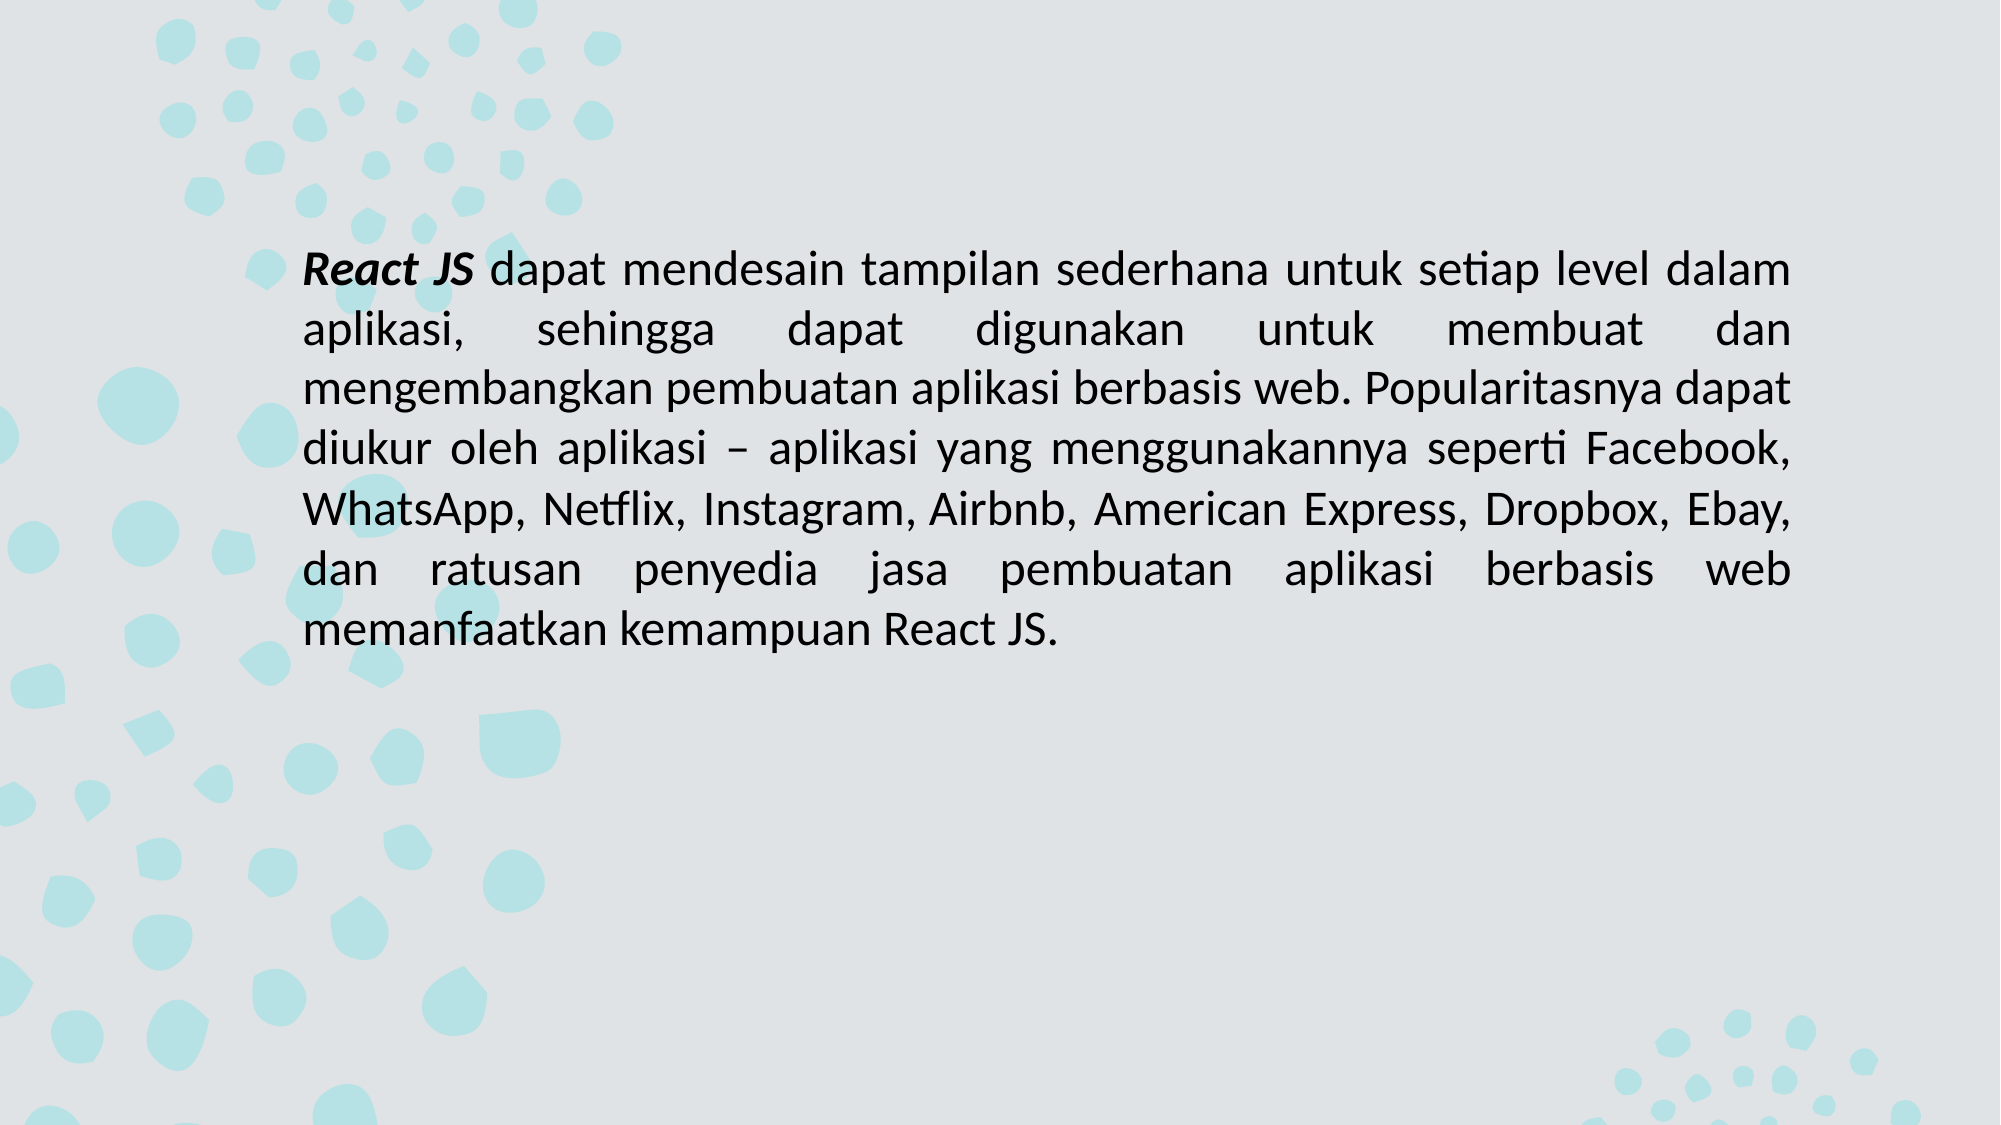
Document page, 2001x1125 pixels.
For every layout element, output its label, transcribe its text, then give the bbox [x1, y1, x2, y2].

text_box React JS dapat mendesain tampilan sederhana untuk setiap level dalam aplikasi, sehingga dapat digunakan untuk membuat dan mengembangkan pembuatan aplikasi berbasis web. Popularitasnya dapat diukur oleh aplikasi – aplikasi yang menggunakannya seperti Facebook, WhatsApp, Netflix, Instagram, Airbnb, American Express, Dropbox, Ebay, dan ratusan penyedia jasa pembuatan aplikasi berbasis web memanfaatkan kemampuan React JS. [300, 232, 1794, 655]
